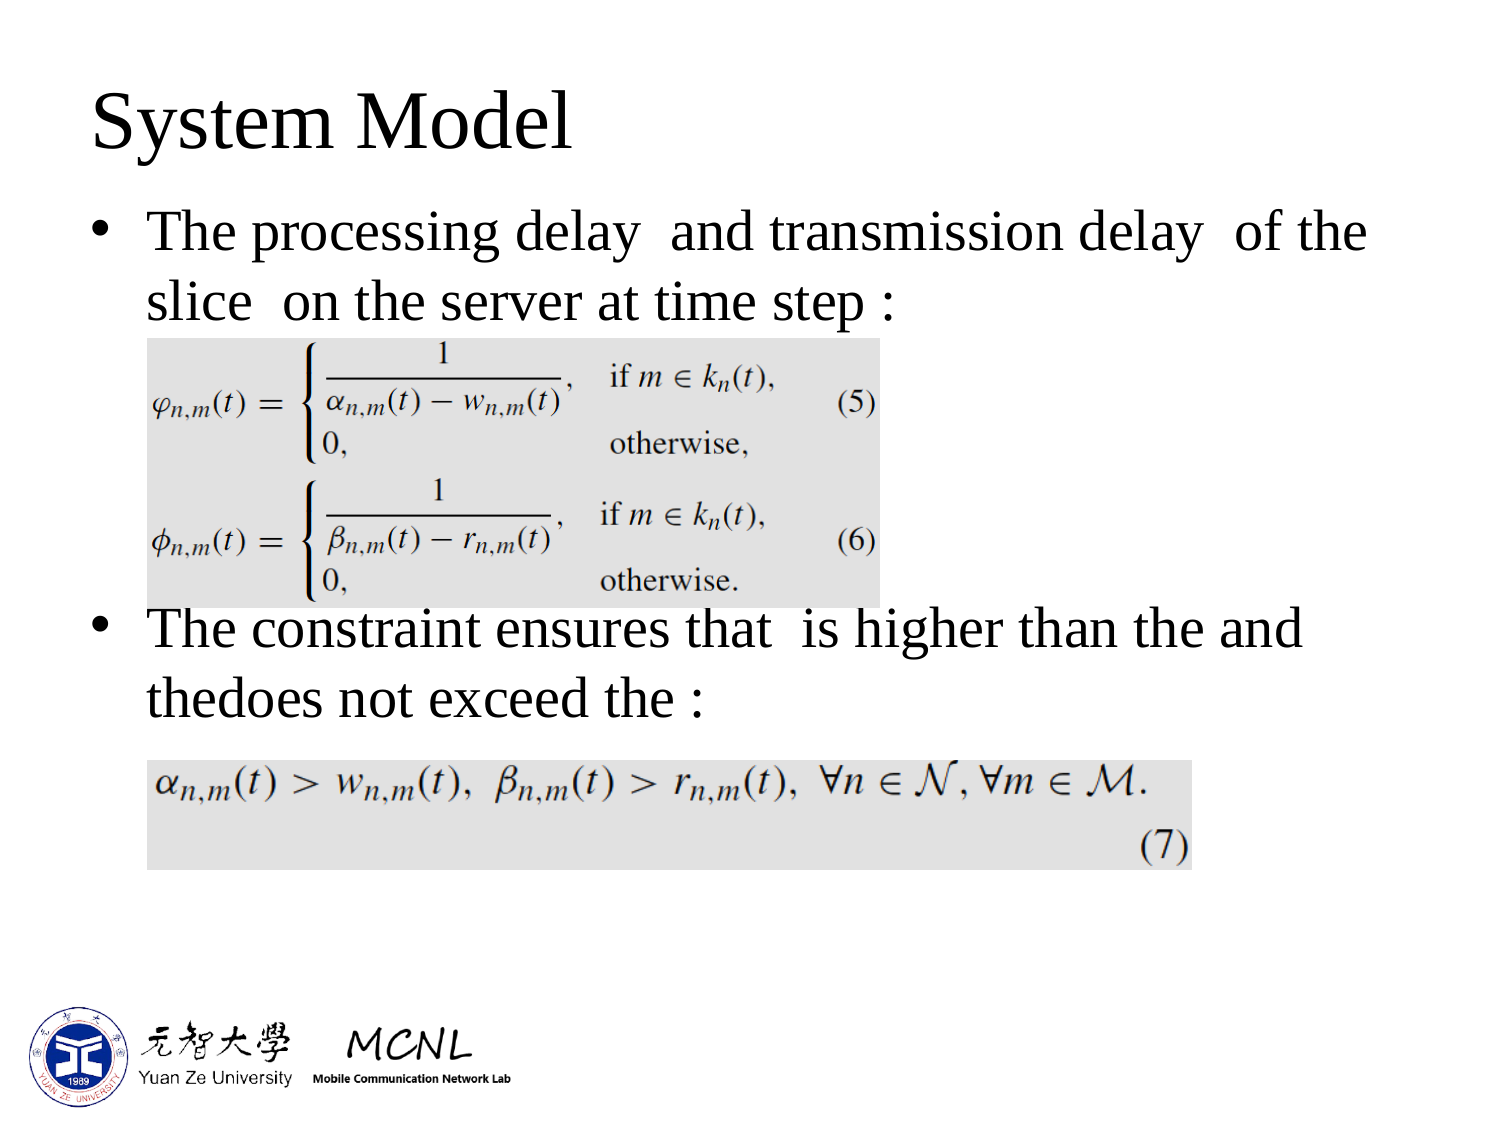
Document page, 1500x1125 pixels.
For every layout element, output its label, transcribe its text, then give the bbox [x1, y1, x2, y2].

title System Model [75, 45, 1425, 185]
picture [17, 996, 526, 1118]
picture [147, 760, 1192, 870]
picture [147, 337, 881, 608]
